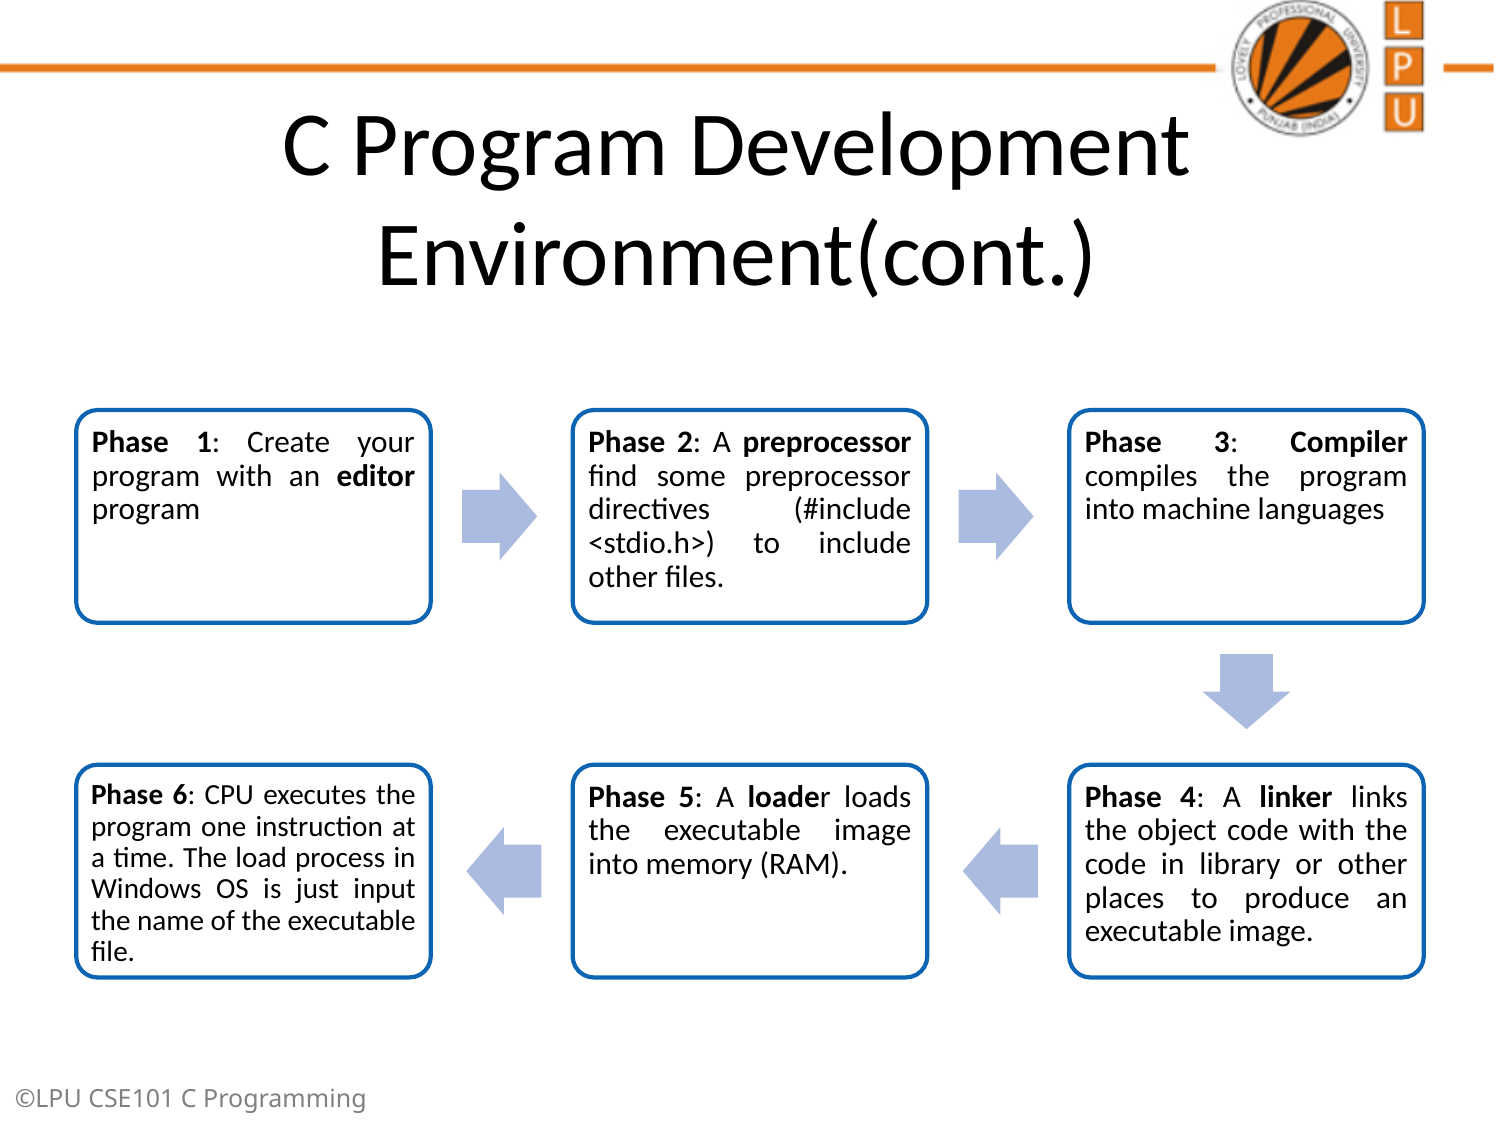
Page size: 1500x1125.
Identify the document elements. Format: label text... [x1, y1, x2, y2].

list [74, 262, 1426, 1125]
picture [0, 0, 1497, 155]
title C Program Development Environment(cont.) [62, 99, 1413, 288]
